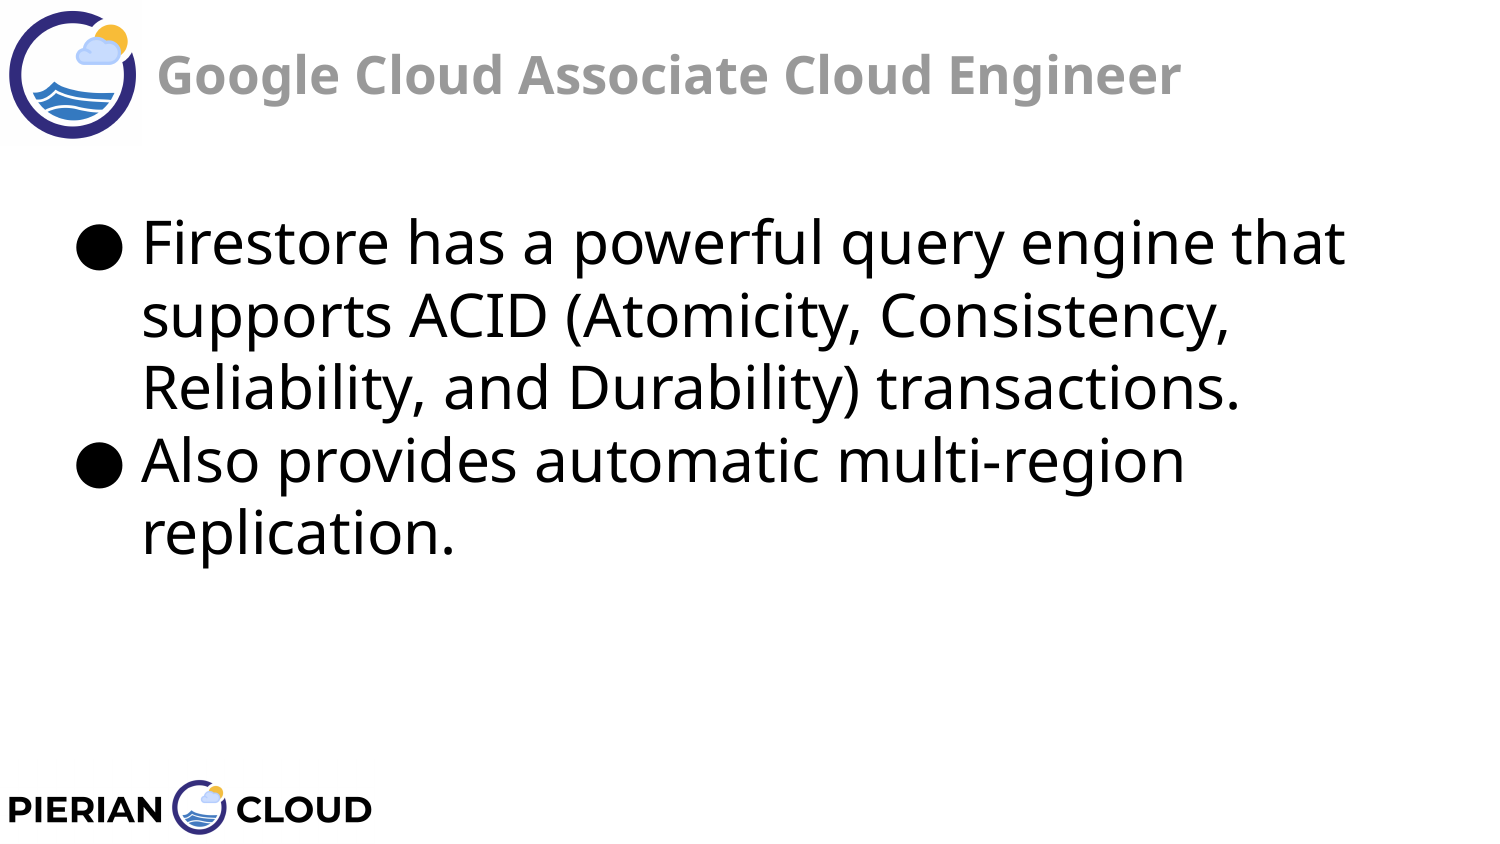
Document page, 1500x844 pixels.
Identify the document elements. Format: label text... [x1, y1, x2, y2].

subtitle Firestore has a powerful query engine that supports ACID (Atomicity, Consistency, Reliability, and Durability) transactions. Also provides automatic multi-region replication. [51, 189, 1476, 779]
picture [0, 758, 375, 844]
title Google Cloud Associate Cloud Engineer [146, 25, 1420, 120]
picture [0, 0, 142, 146]
